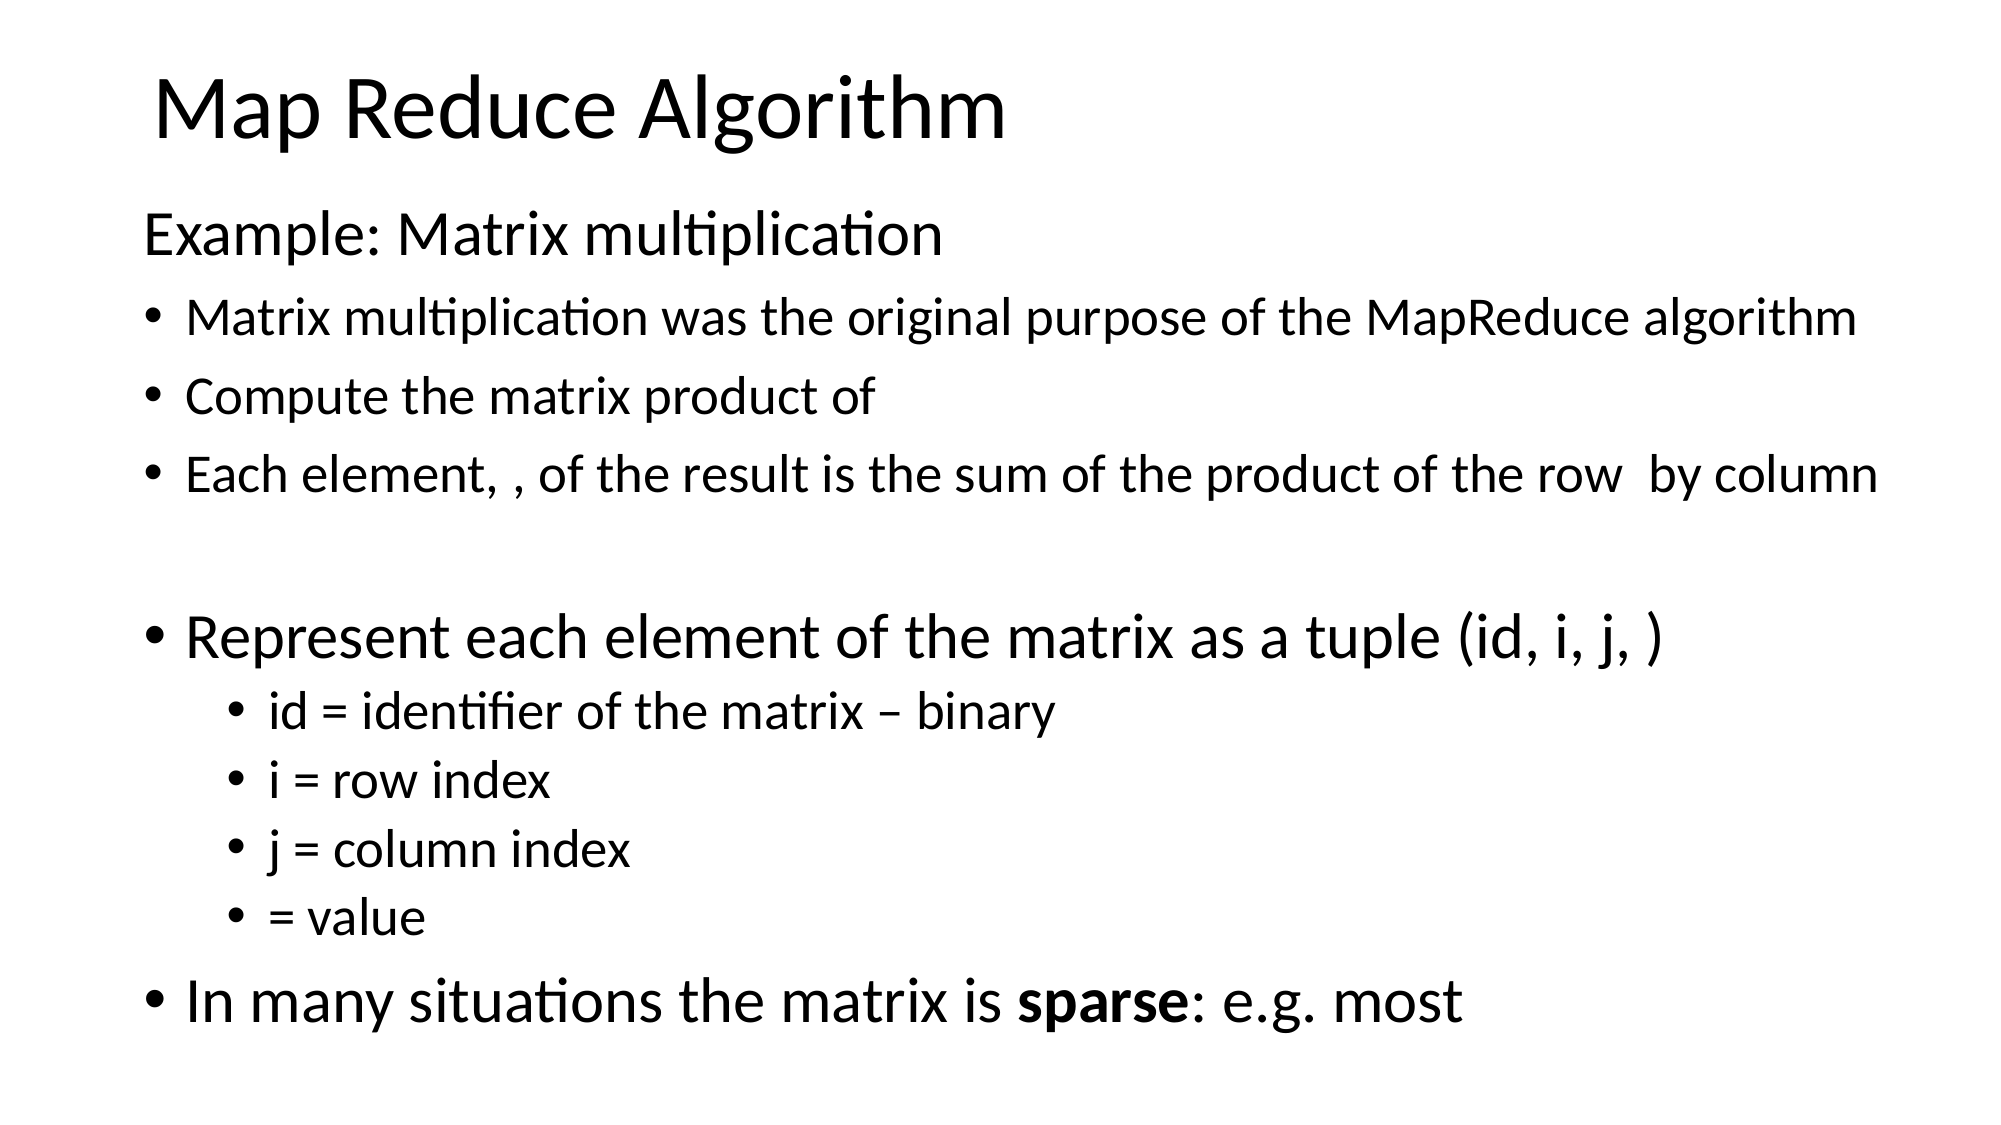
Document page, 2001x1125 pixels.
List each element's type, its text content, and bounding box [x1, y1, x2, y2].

text_box Map Reduce Algorithm [137, 0, 1863, 218]
